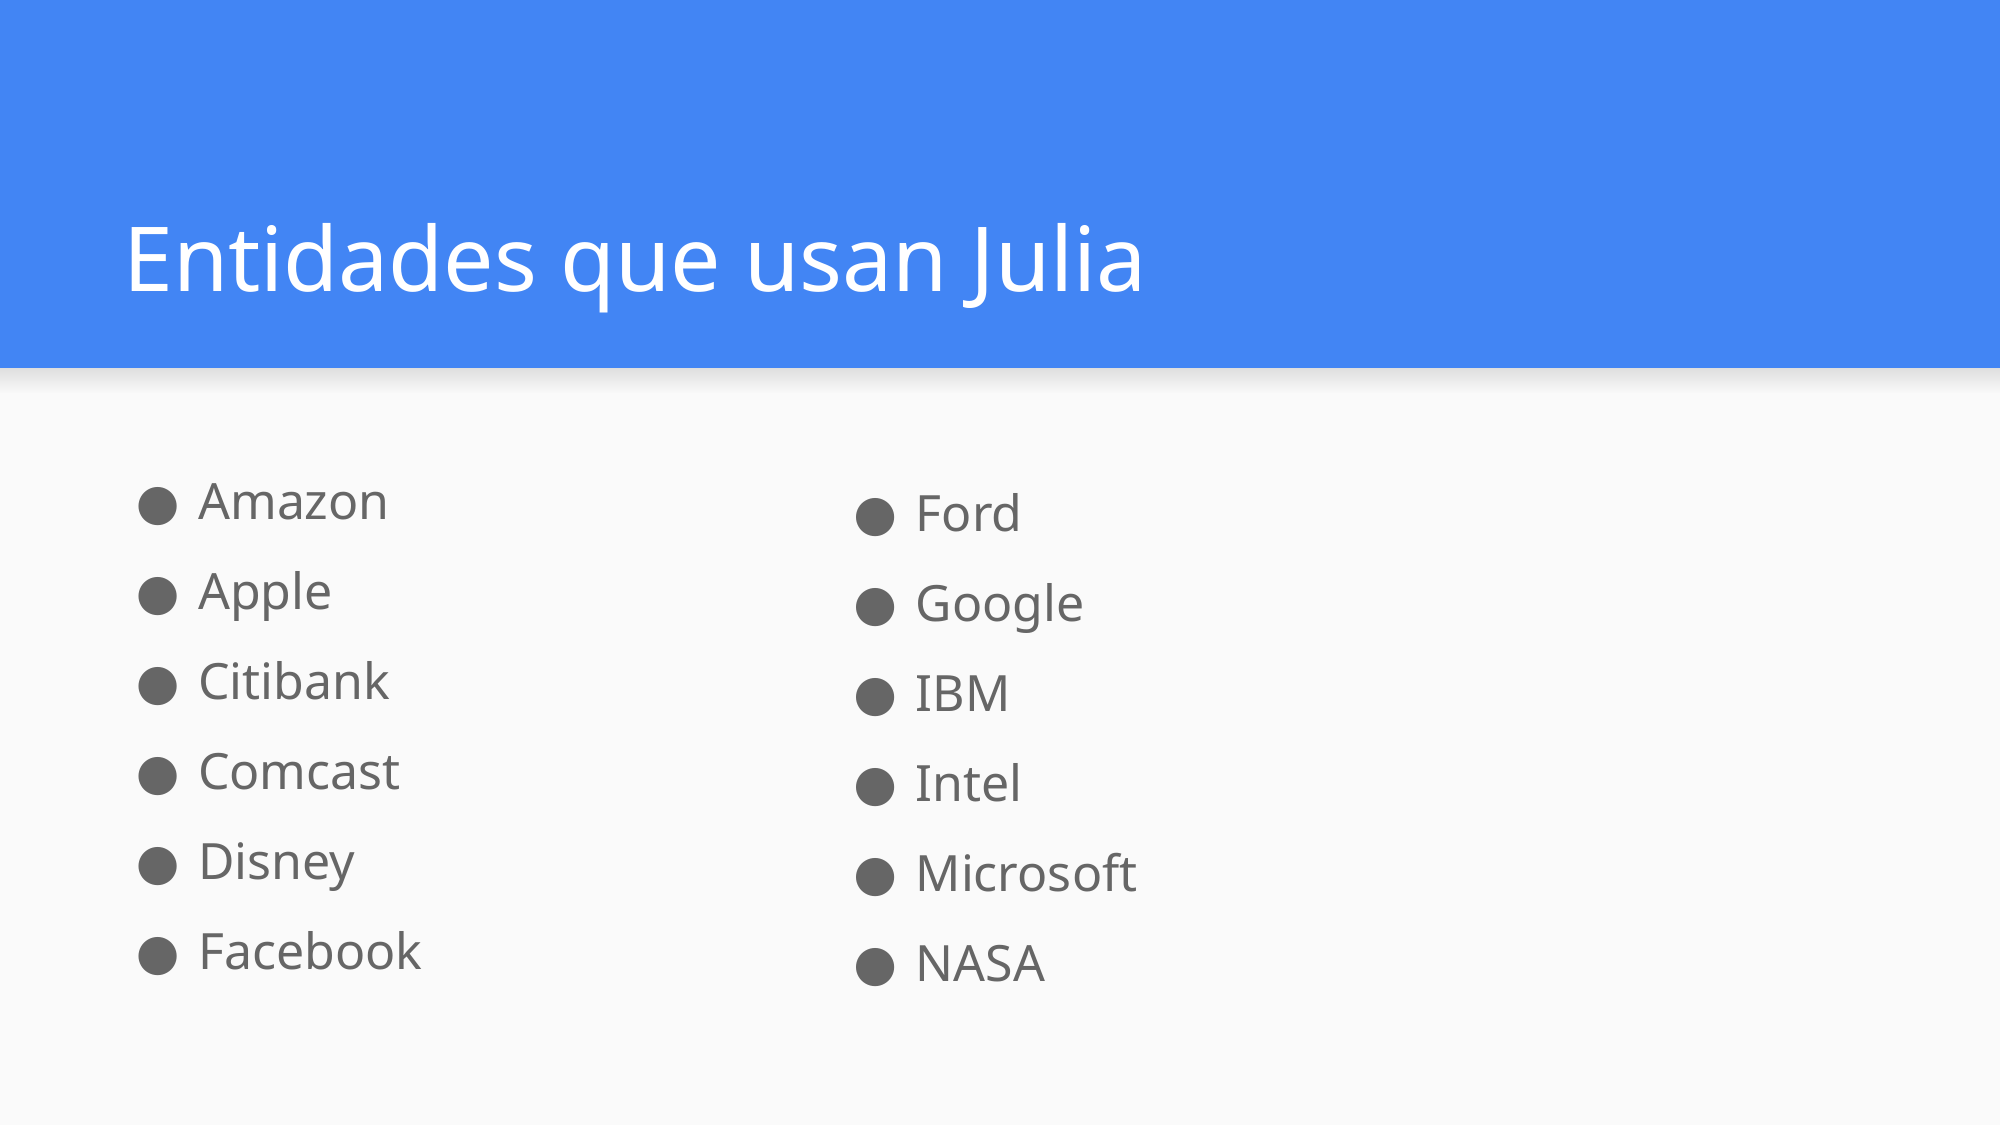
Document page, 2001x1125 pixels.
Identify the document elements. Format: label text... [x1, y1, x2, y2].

list Amazon Apple Citibank Comcast Disney Facebook [103, 419, 858, 1013]
text_box Ford Google IBM Intel Microsoft NASA [825, 436, 1743, 997]
title Entidades que usan Julia [103, 161, 1902, 330]
